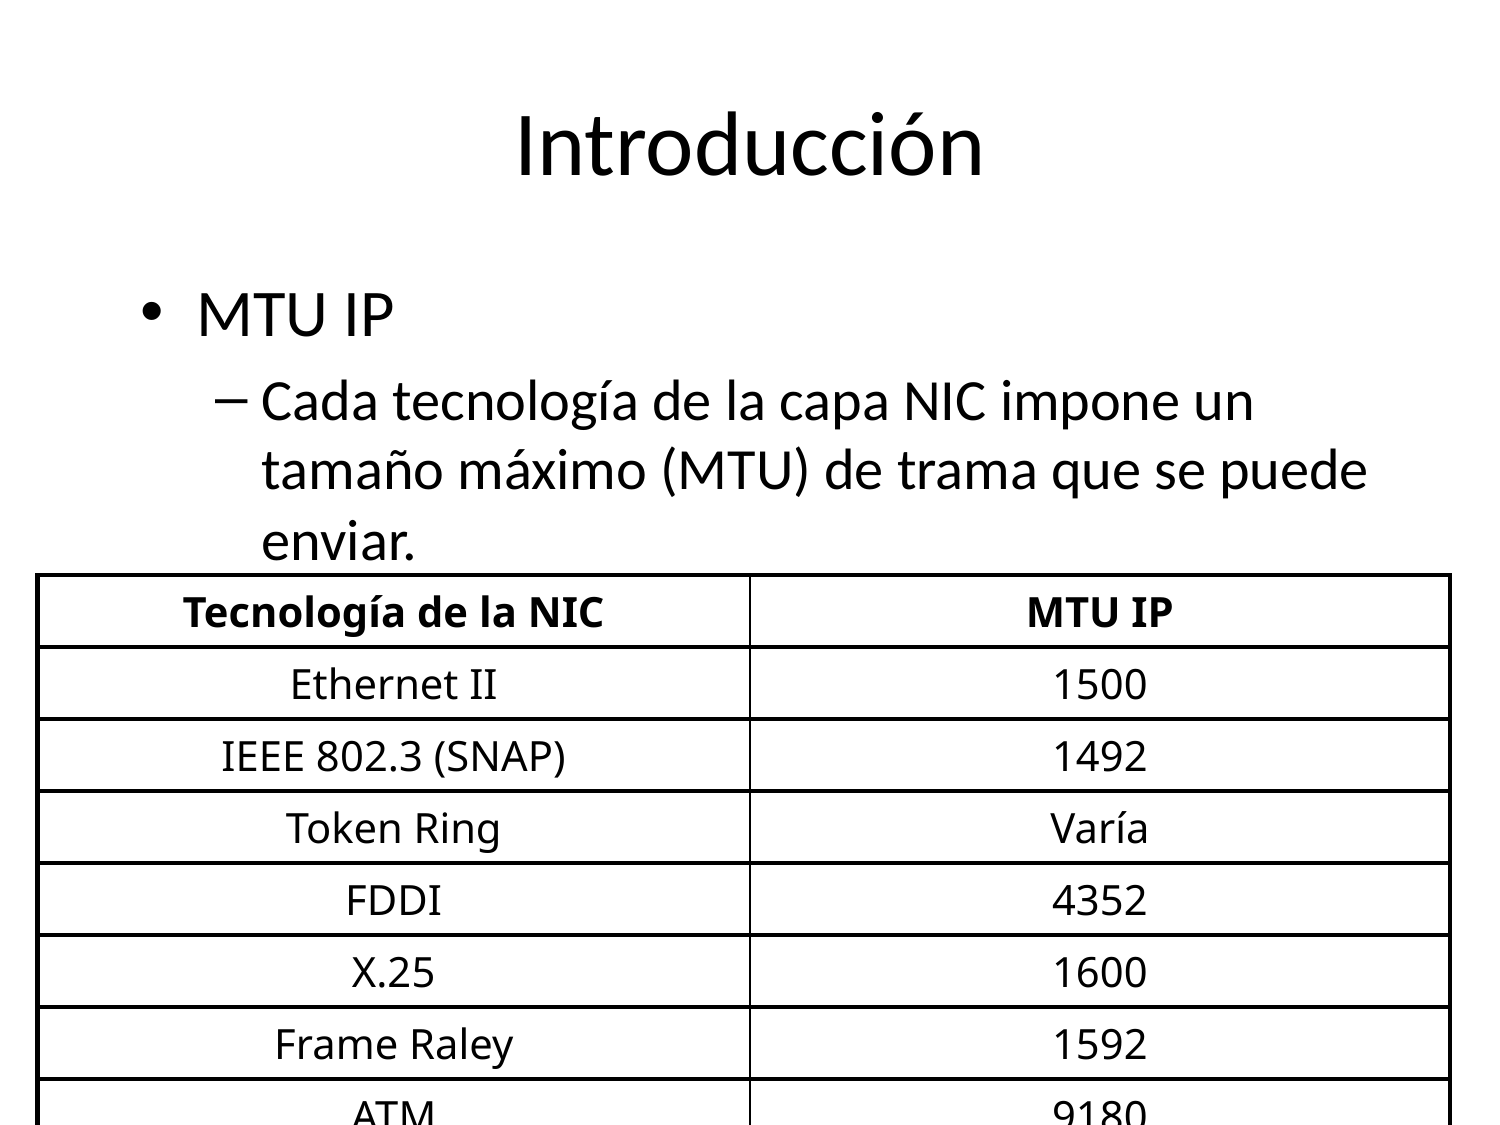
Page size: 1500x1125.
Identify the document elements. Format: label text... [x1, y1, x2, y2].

table_cell Token Ring [40, 793, 749, 861]
table_cell 1592 [751, 1009, 1448, 1077]
table_cell Varía [751, 793, 1448, 861]
title Introducción [75, 45, 1425, 233]
table_header Tecnología de la NIC [40, 577, 749, 645]
table_cell IEEE 802.3 (SNAP) [40, 721, 749, 789]
list MTU IP Cada tecnología de la capa NIC impone un tamaño máximo (MTU) de trama que se puede enviar. [125, 262, 1400, 573]
table_cell Ethernet II [40, 649, 749, 717]
table_cell 4352 [751, 865, 1448, 933]
table_cell 1492 [751, 721, 1448, 789]
table_cell 1500 [751, 649, 1448, 717]
table_cell 1600 [751, 937, 1448, 1005]
table_cell ATM [40, 1081, 749, 1125]
table_cell Frame Raley [40, 1009, 749, 1077]
table_cell X.25 [40, 937, 749, 1005]
table_cell FDDI [40, 865, 749, 933]
table_cell 9180 [751, 1081, 1448, 1125]
table_header MTU IP [751, 577, 1448, 645]
